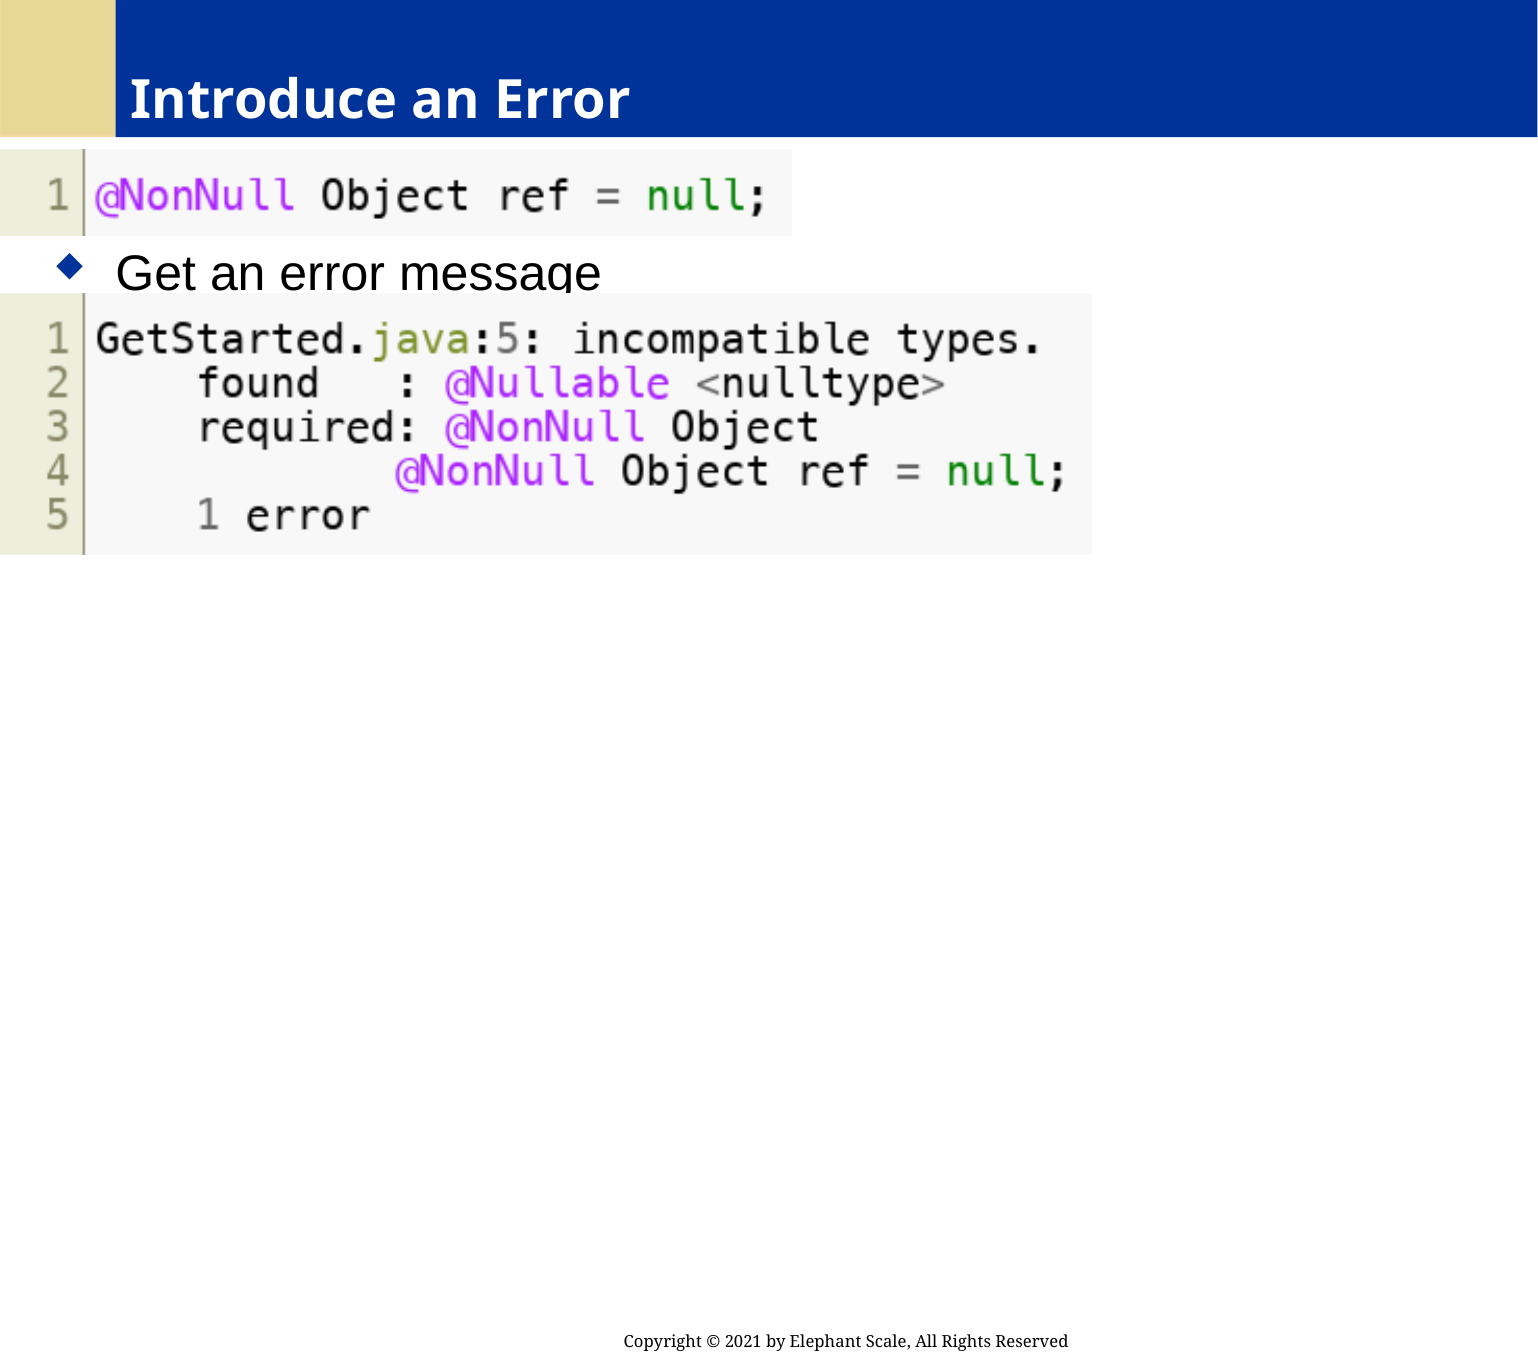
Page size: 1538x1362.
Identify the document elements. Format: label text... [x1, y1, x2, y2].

title Introduce an Error [115, 0, 1538, 138]
text_box Copyright © 2021 by Elephant Scale, All Rights Reserved [608, 1322, 1085, 1358]
list Get an error message [38, 162, 1500, 1284]
picture [0, 149, 792, 236]
picture [0, 293, 1092, 555]
picture [0, 0, 115, 137]
